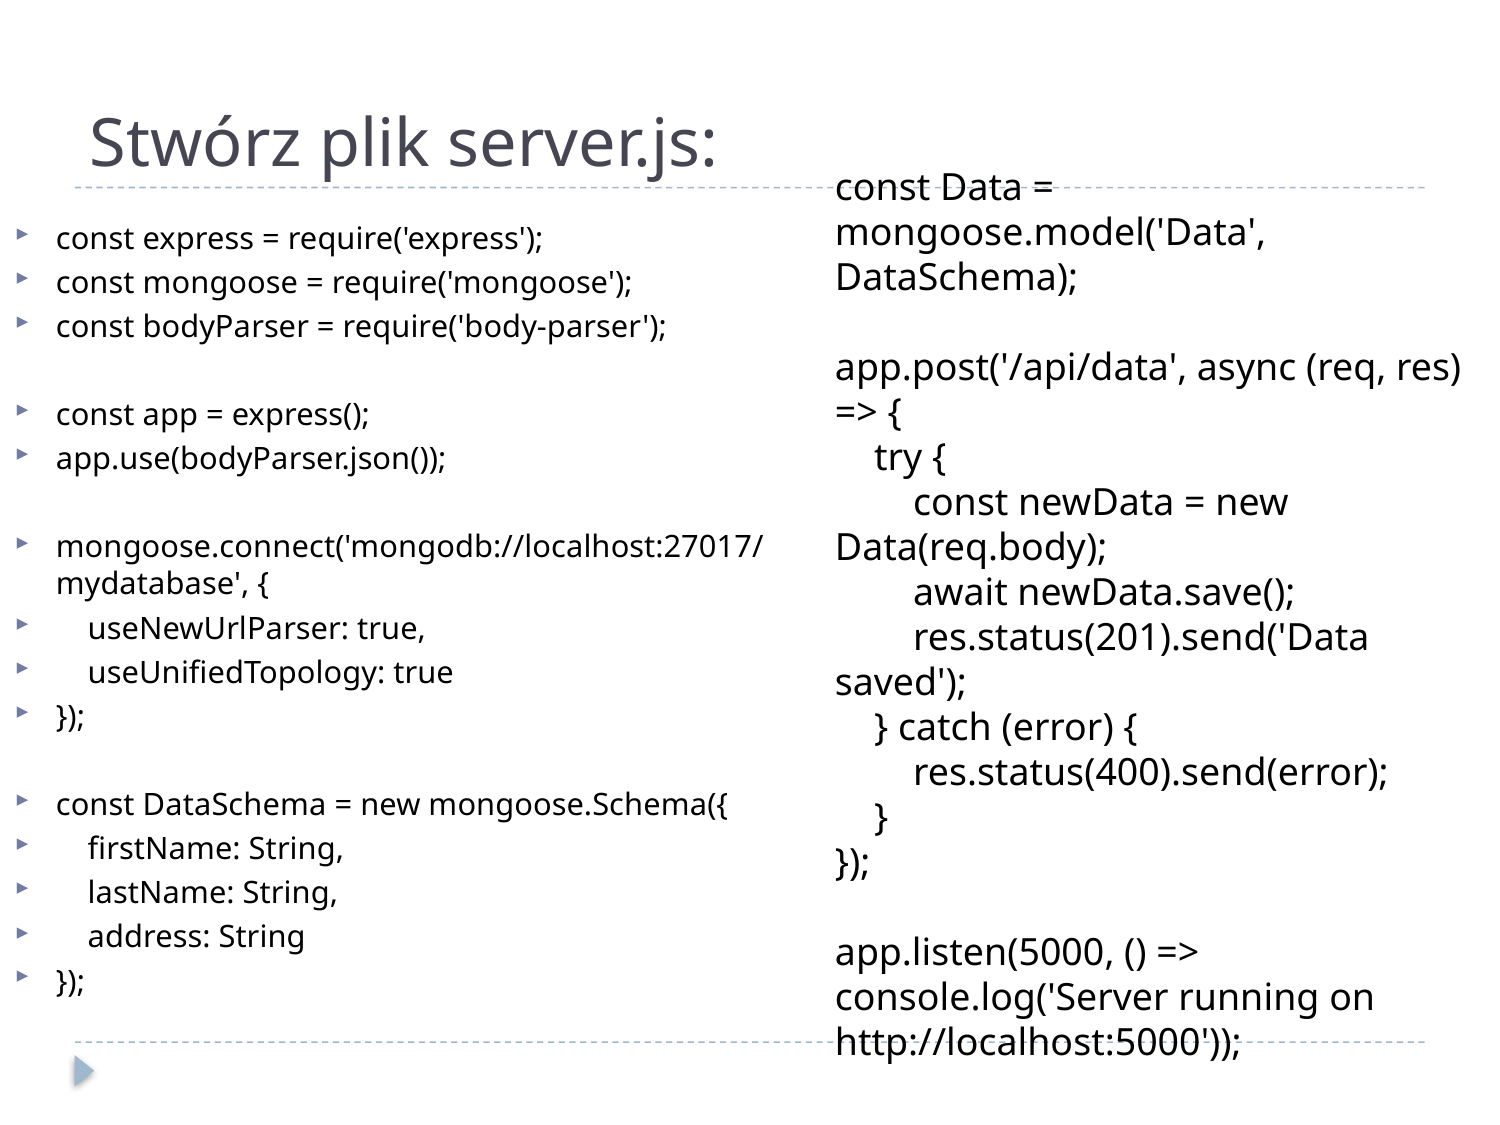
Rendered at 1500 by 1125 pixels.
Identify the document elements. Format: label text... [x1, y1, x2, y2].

list const express = require('express'); const mongoose = require('mongoose'); const bodyParser = require('body-parser'); const app = express(); app.use(bodyParser.json()); mongoose.connect('mongodb://localhost:27017/mydatabase', { useNewUrlParser: true, useUnifiedTopology: true }); const DataSchema = new mongoose.Schema({ firstName: String, lastName: String, address: String }); [0, 210, 820, 1008]
title Stwórz plik server.js: [75, 24, 1425, 188]
text_box const Data = mongoose.model('Data', DataSchema); app.post('/api/data', async (req, res) => { try { const newData = new Data(req.body); await newData.save(); res.status(201).send('Data saved'); } catch (error) { res.status(400).send(error); } }); app.listen(5000, () => console.log('Server running on http://localhost:5000')); [820, 155, 1500, 1116]
